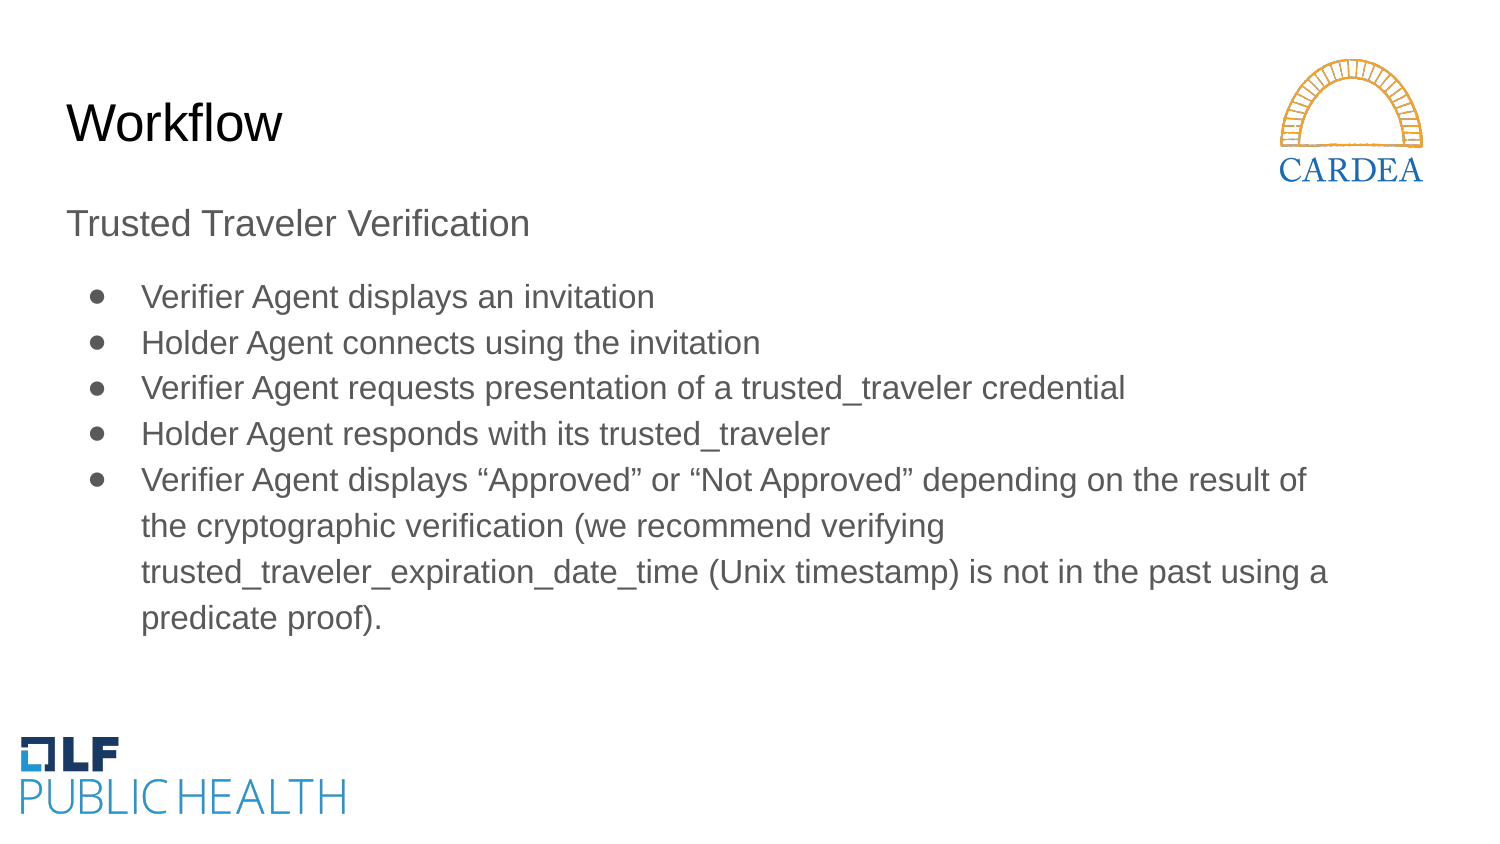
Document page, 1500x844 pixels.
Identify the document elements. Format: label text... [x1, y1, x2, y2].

list Trusted Traveler Verification Verifier Agent displays an invitation Holder Agent connects using the invitation Verifier Agent requests presentation of a trusted_traveler credential Holder Agent responds with its trusted_traveler Verifier Agent displays “Approved” or “Not Approved” depending on the result of the cryptographic verification (we recommend verifying trusted_traveler_expiration_date_time (Unix timestamp) is not in the past using a predicate proof). [51, 177, 1361, 738]
title Workflow [51, 72, 1221, 167]
picture [1268, 48, 1435, 192]
picture [20, 737, 345, 814]
